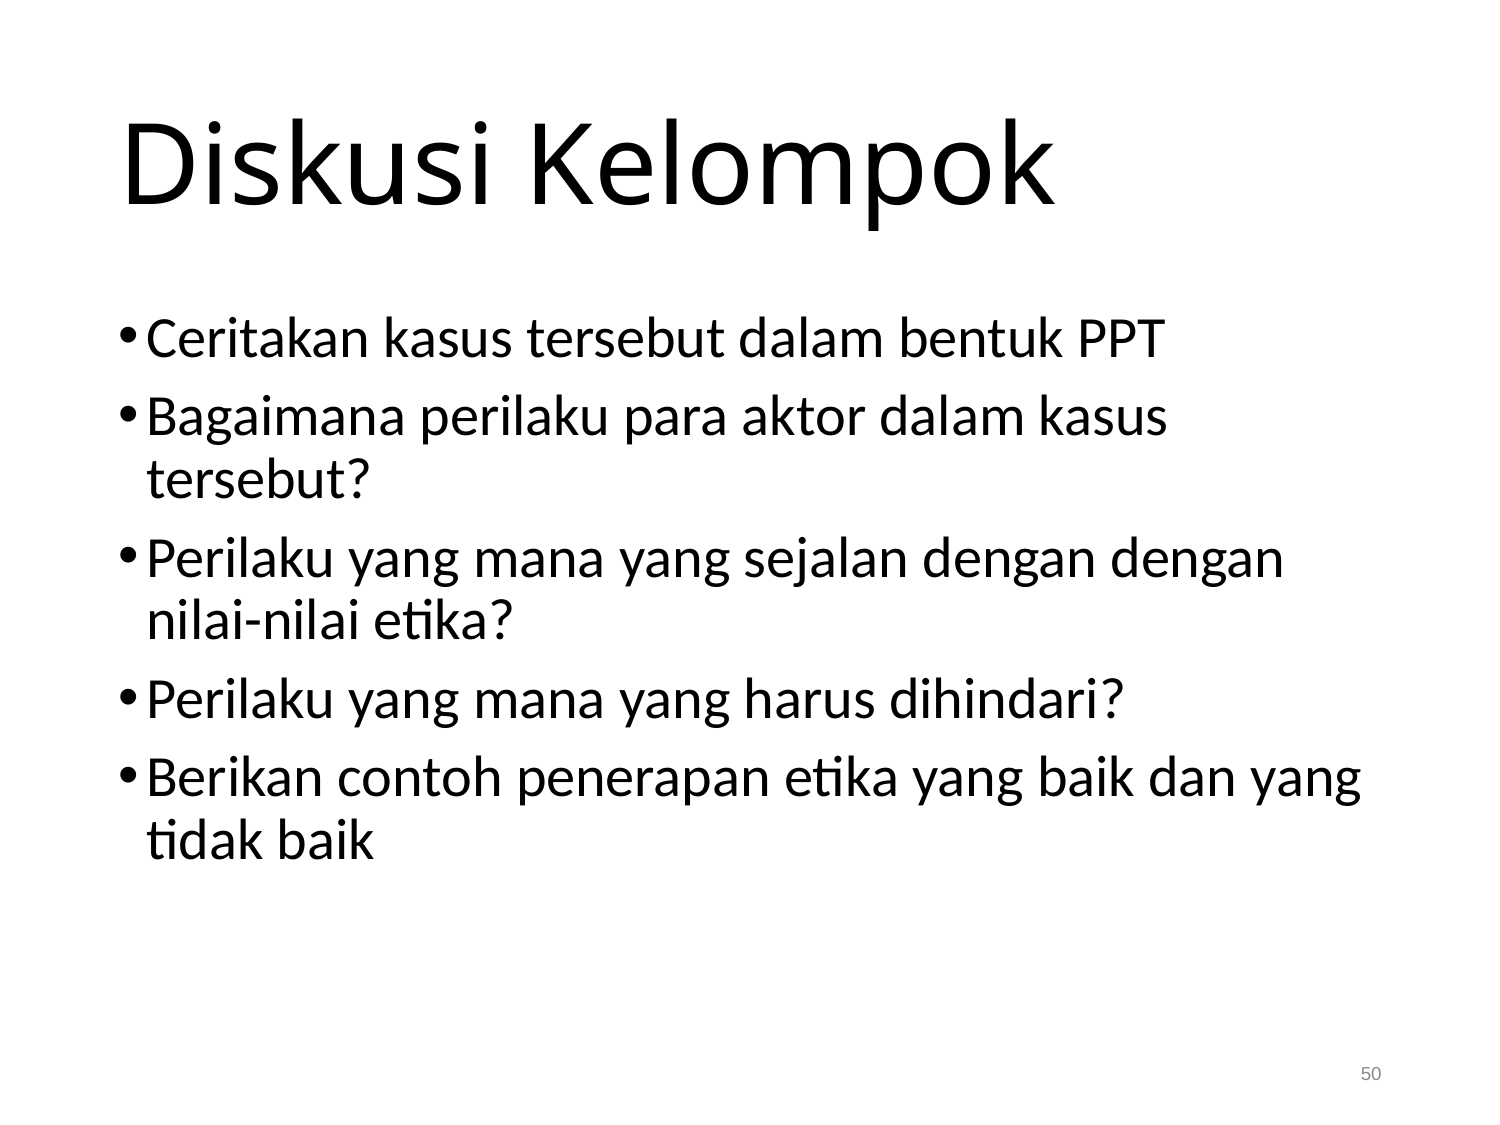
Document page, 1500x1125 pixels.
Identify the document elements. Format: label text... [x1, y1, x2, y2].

list Ceritakan kasus tersebut dalam bentuk PPT Bagaimana perilaku para aktor dalam kasus tersebut? Perilaku yang mana yang sejalan dengan dengan nilai-nilai etika? Perilaku yang mana yang harus dihindari? Berikan contoh penerapan etika yang baik dan yang tidak baik [103, 299, 1397, 1014]
title Diskusi Kelompok [103, 59, 1397, 278]
slide_number 50 [1059, 1042, 1397, 1103]
